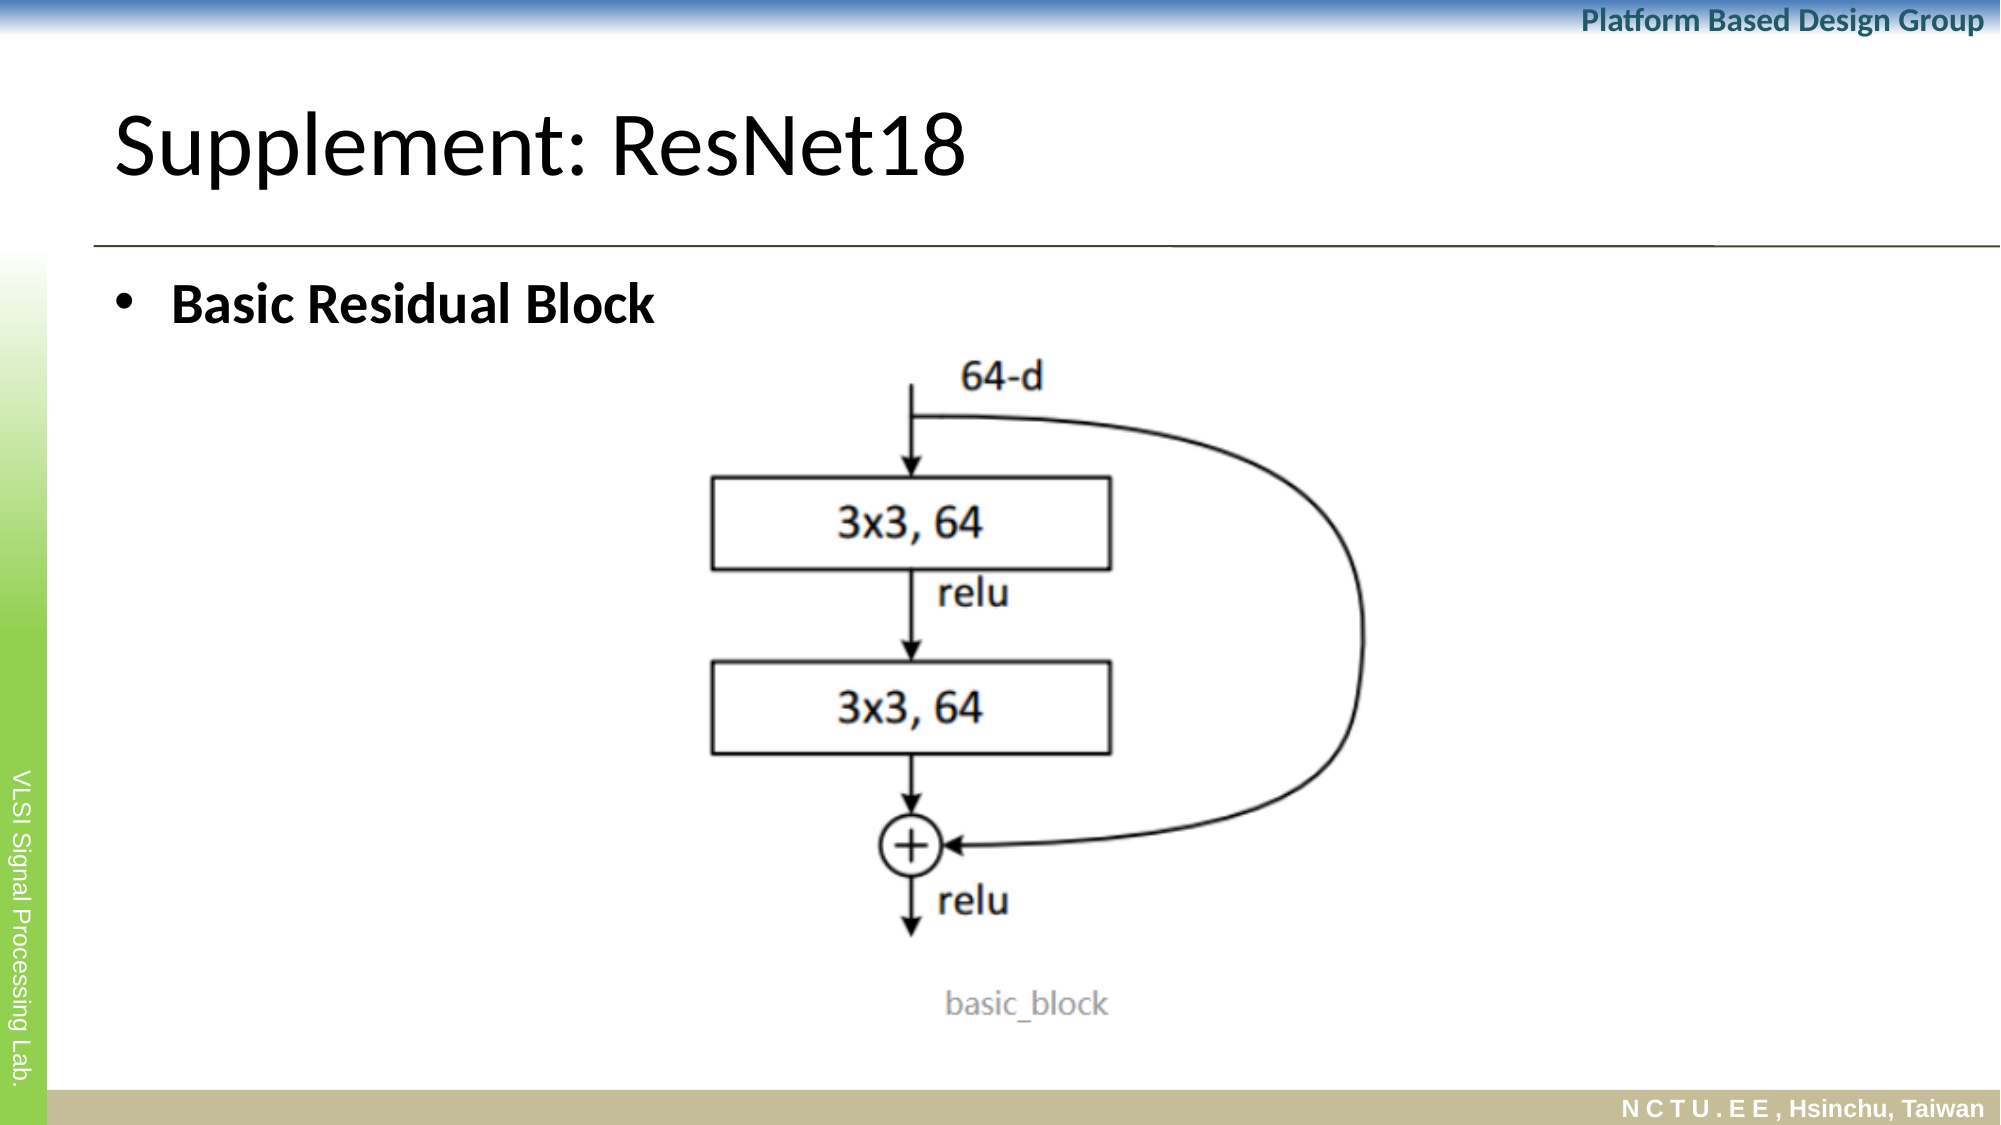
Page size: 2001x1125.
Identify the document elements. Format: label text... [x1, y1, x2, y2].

picture [644, 331, 1430, 1053]
title Supplement: ResNet18 [99, 44, 1901, 233]
list Basic Residual Block [99, 257, 1156, 406]
